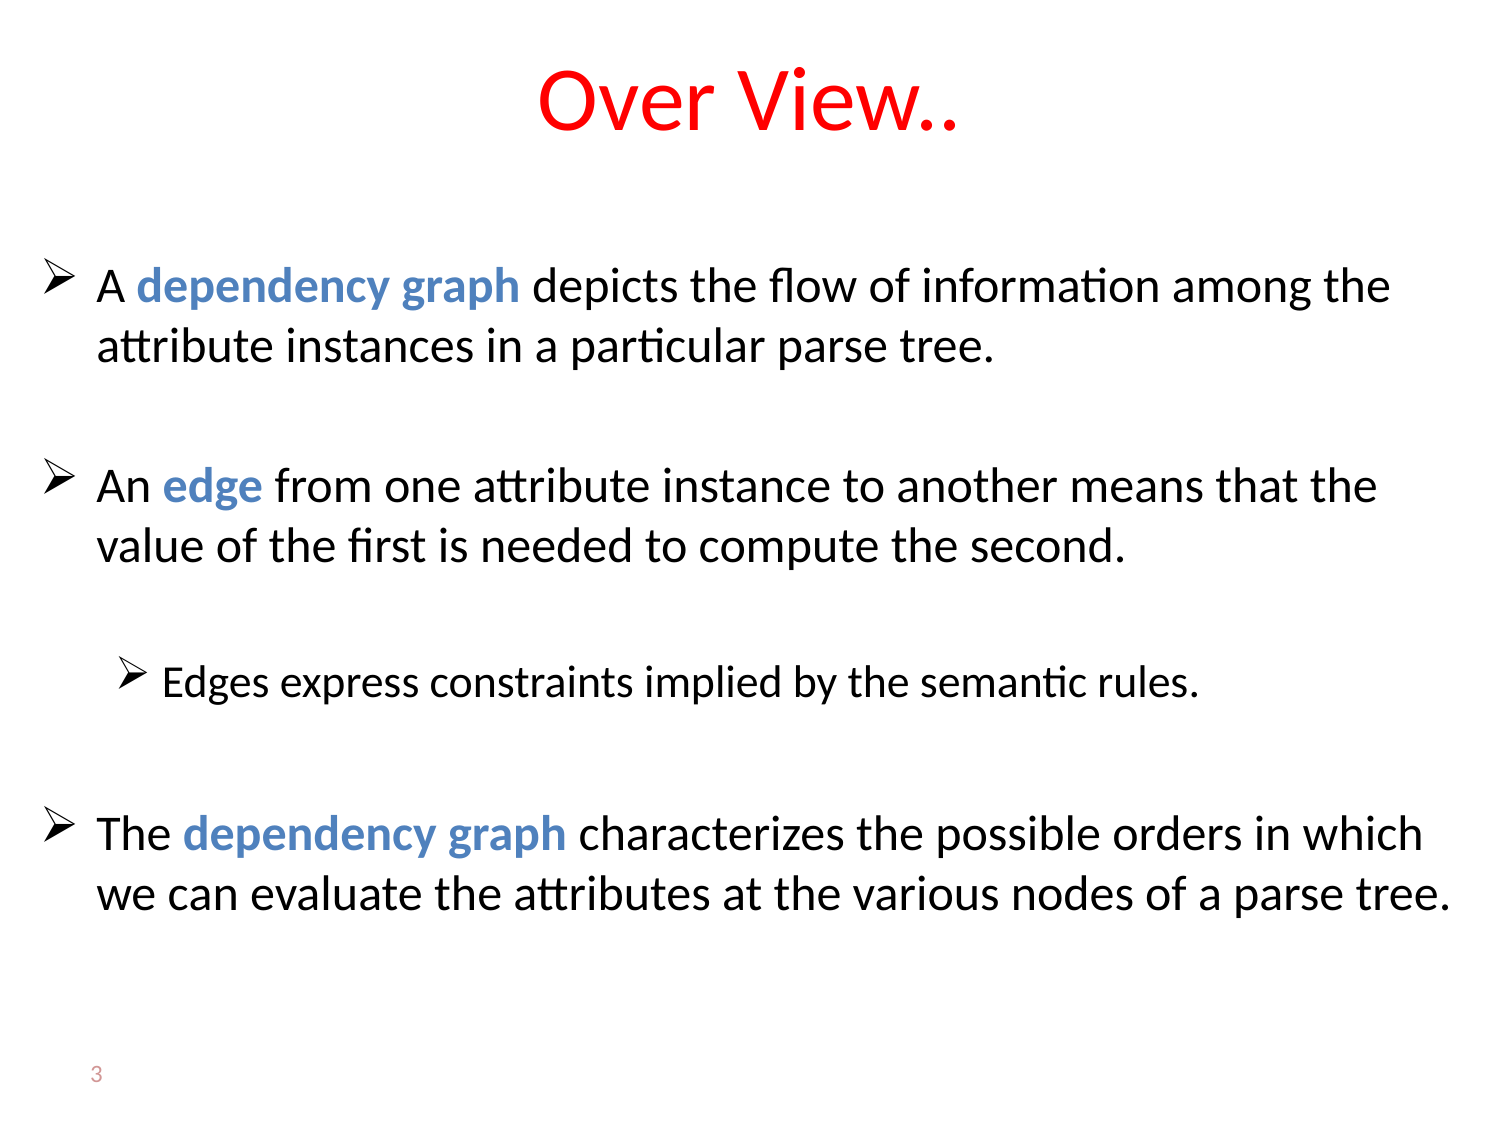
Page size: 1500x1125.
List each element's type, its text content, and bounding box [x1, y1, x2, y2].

slide_number 3 [75, 1042, 425, 1103]
title Over View.. [75, 37, 1425, 150]
list A dependency graph depicts the flow of information among the attribute instances in a particular parse tree. An edge from one attribute instance to another means that the value of the first is needed to compute the second. Edges express constraints implied by the semantic rules. The dependency graph characterizes the possible orders in which we can evaluate the attributes at the various nodes of a parse tree. [24, 174, 1475, 1038]
